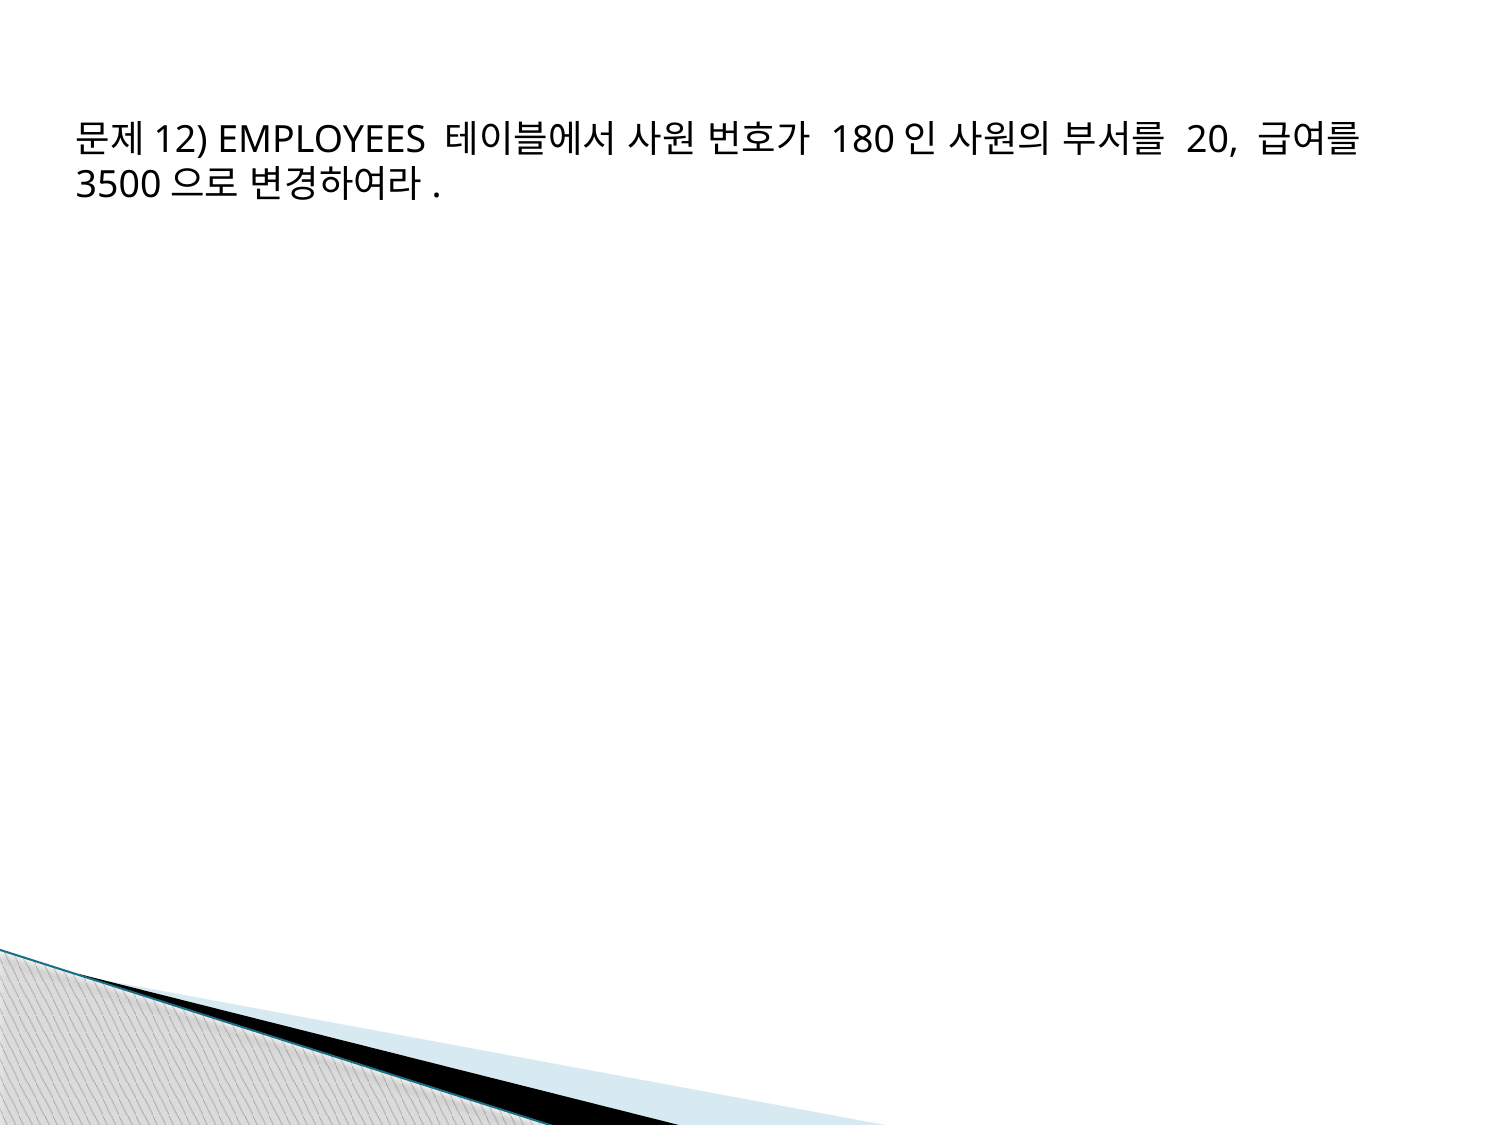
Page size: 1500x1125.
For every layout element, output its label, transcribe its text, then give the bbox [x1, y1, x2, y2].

text_box 문제12) EMPLOYEES 테이블에서 사원 번호가 180인 사원의 부서를 20, 급여를 3500으로 변경하여라. [60, 62, 1439, 1063]
